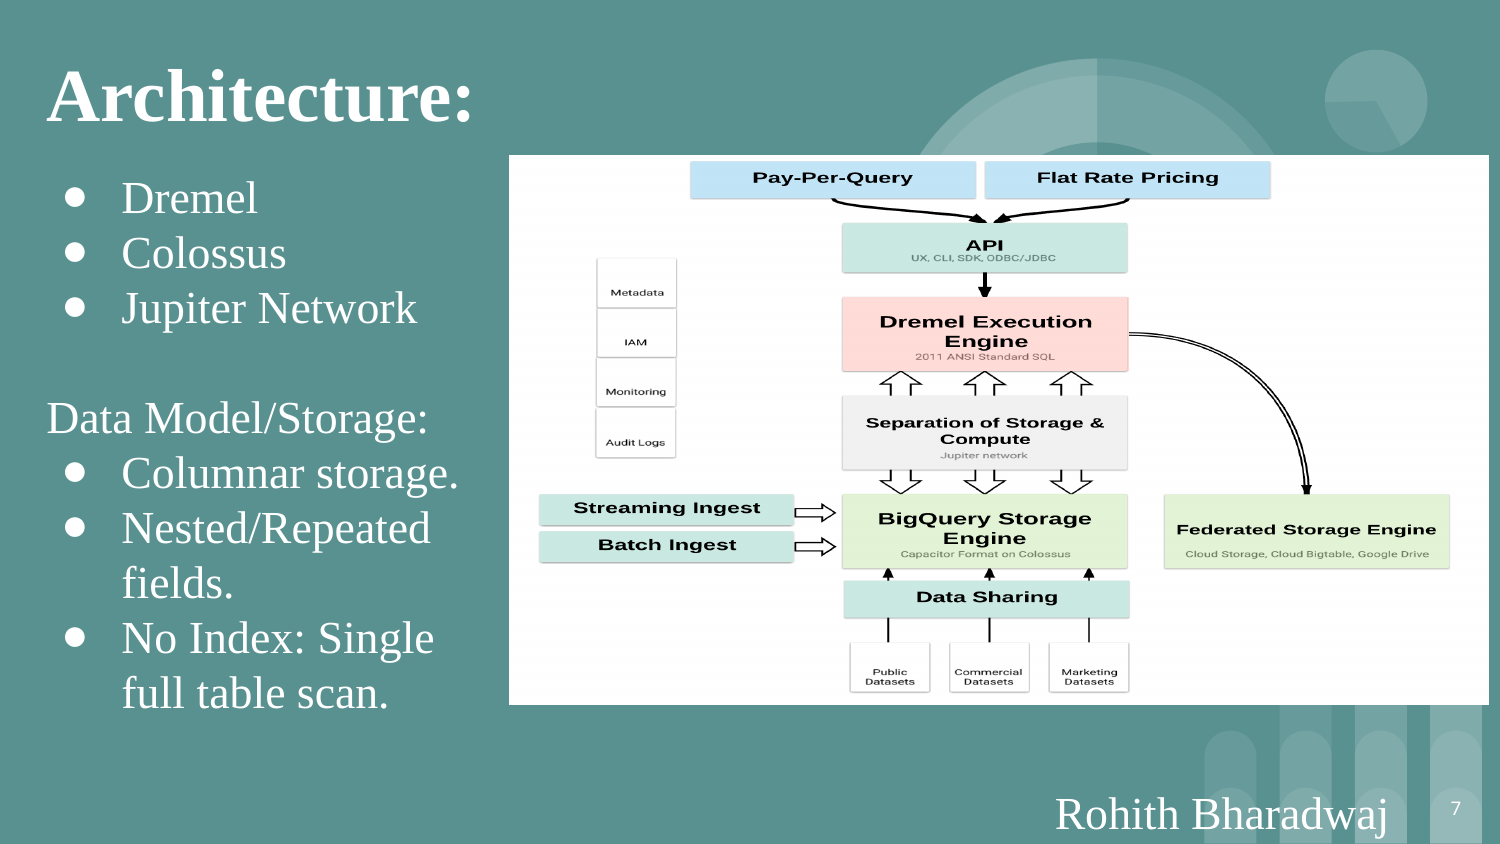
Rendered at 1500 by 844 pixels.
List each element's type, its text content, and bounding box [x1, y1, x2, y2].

title Architecture: [31, 27, 905, 156]
text_box Rohith Bharadwaj [1039, 793, 1421, 829]
text_box Dremel Colossus Jupiter Network Data Model/Storage: Columnar storage. Nested/Repeated fields. No Index: Single full table scan. [31, 184, 499, 752]
slide_number ‹#› [1386, 777, 1477, 842]
picture [509, 155, 1490, 706]
